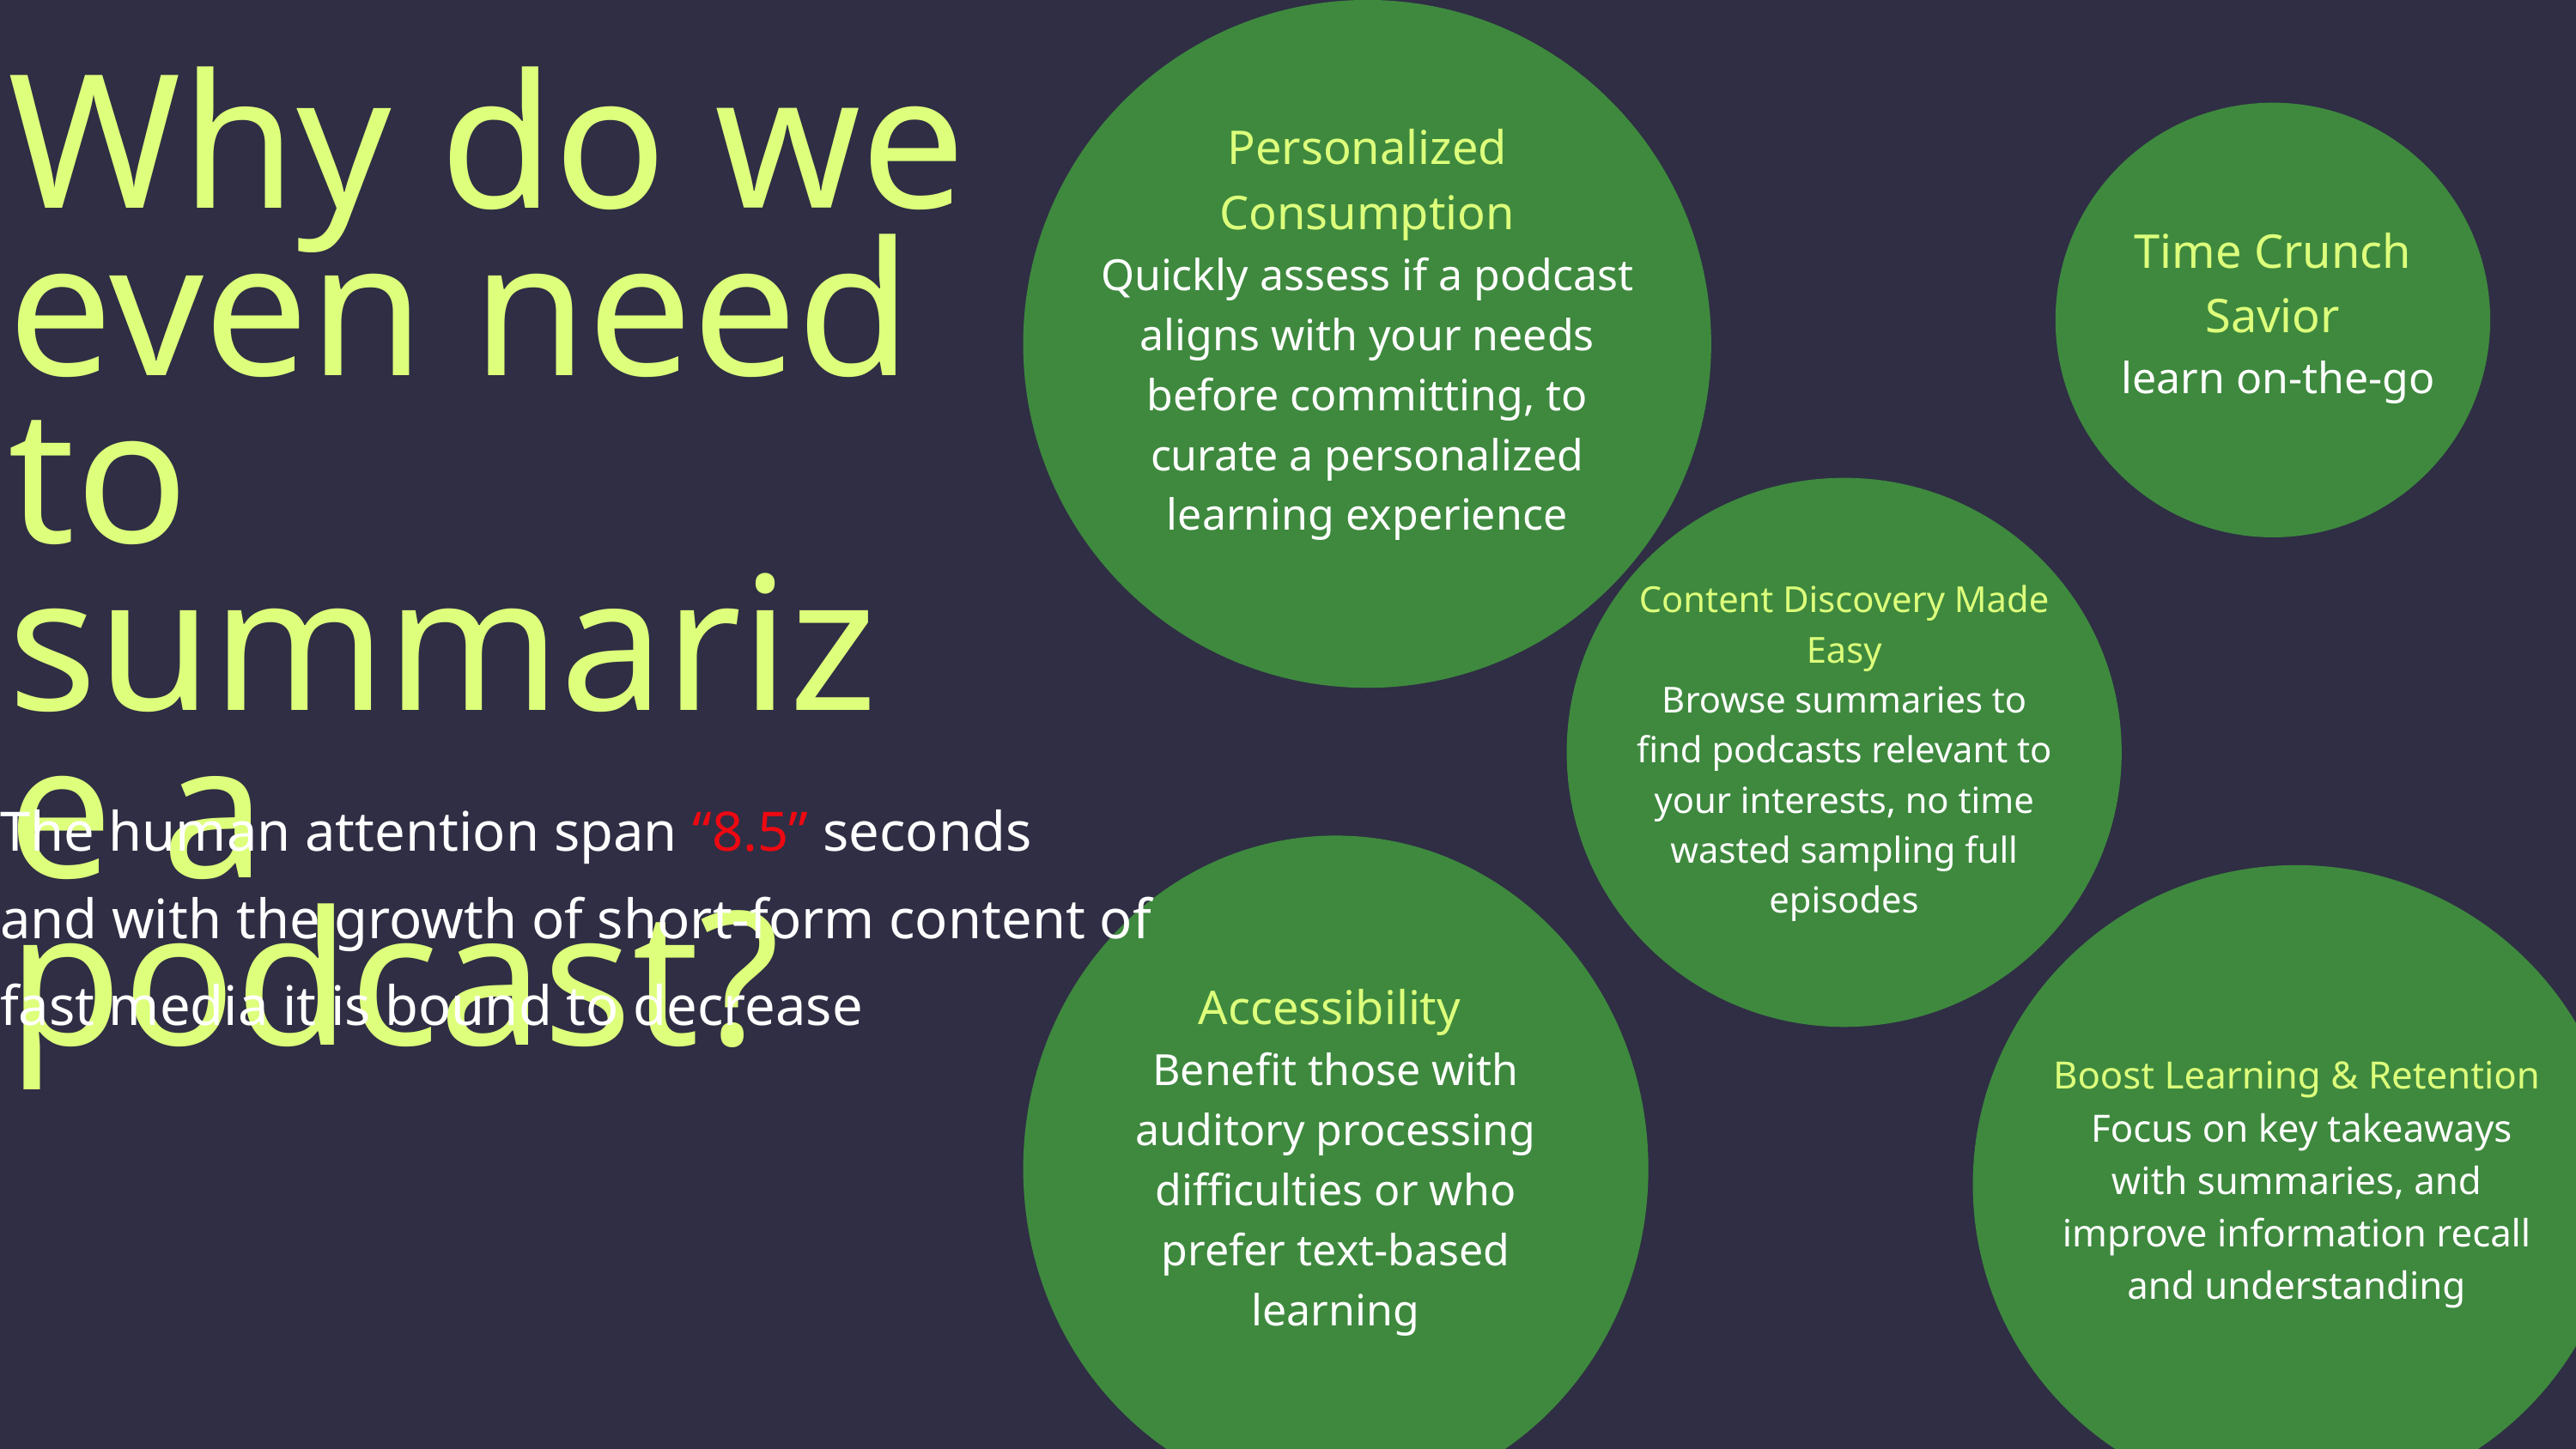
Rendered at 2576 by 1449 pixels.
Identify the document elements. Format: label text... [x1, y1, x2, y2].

text_box The human attention span “8.5” seconds and with the growth of short-form content of fast media it is bound to decrease [0, 774, 1163, 1037]
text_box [1972, 864, 2576, 1449]
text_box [1566, 477, 2123, 1028]
text_box Why do we even need to summarize a podcast? [8, 1037, 969, 1082]
text_box Why do we even need to summarize a podcast? [8, 77, 969, 774]
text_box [2055, 102, 2491, 538]
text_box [1023, 0, 1712, 688]
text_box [1023, 835, 1649, 1449]
